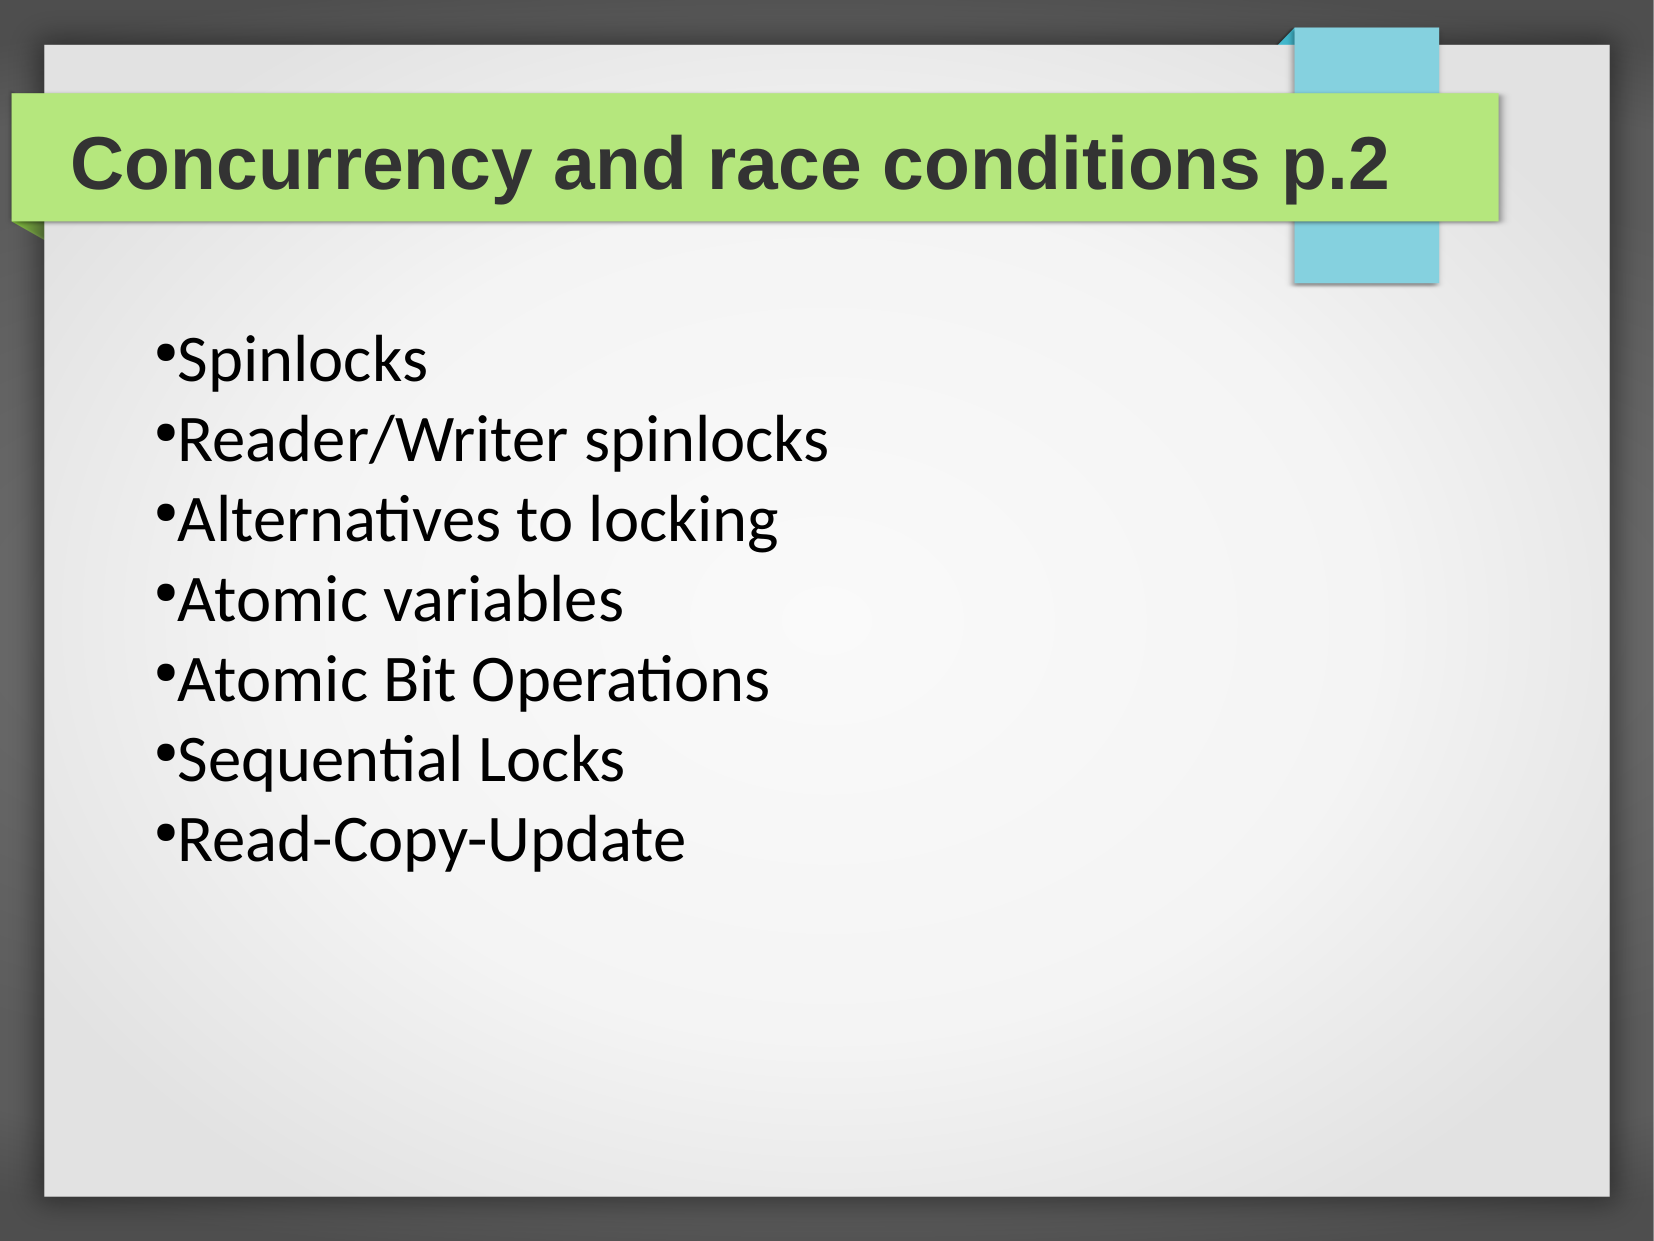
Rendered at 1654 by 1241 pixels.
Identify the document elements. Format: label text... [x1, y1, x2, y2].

picture [0, 0, 1654, 1241]
title Concurrency and race conditions p.2 [70, 106, 1452, 213]
text_box Spinlocks Reader/Writer spinlocks Alternatives to locking Atomic variables Atomic Bit Operations Sequential Locks Read-Copy-Update [139, 307, 1527, 1122]
